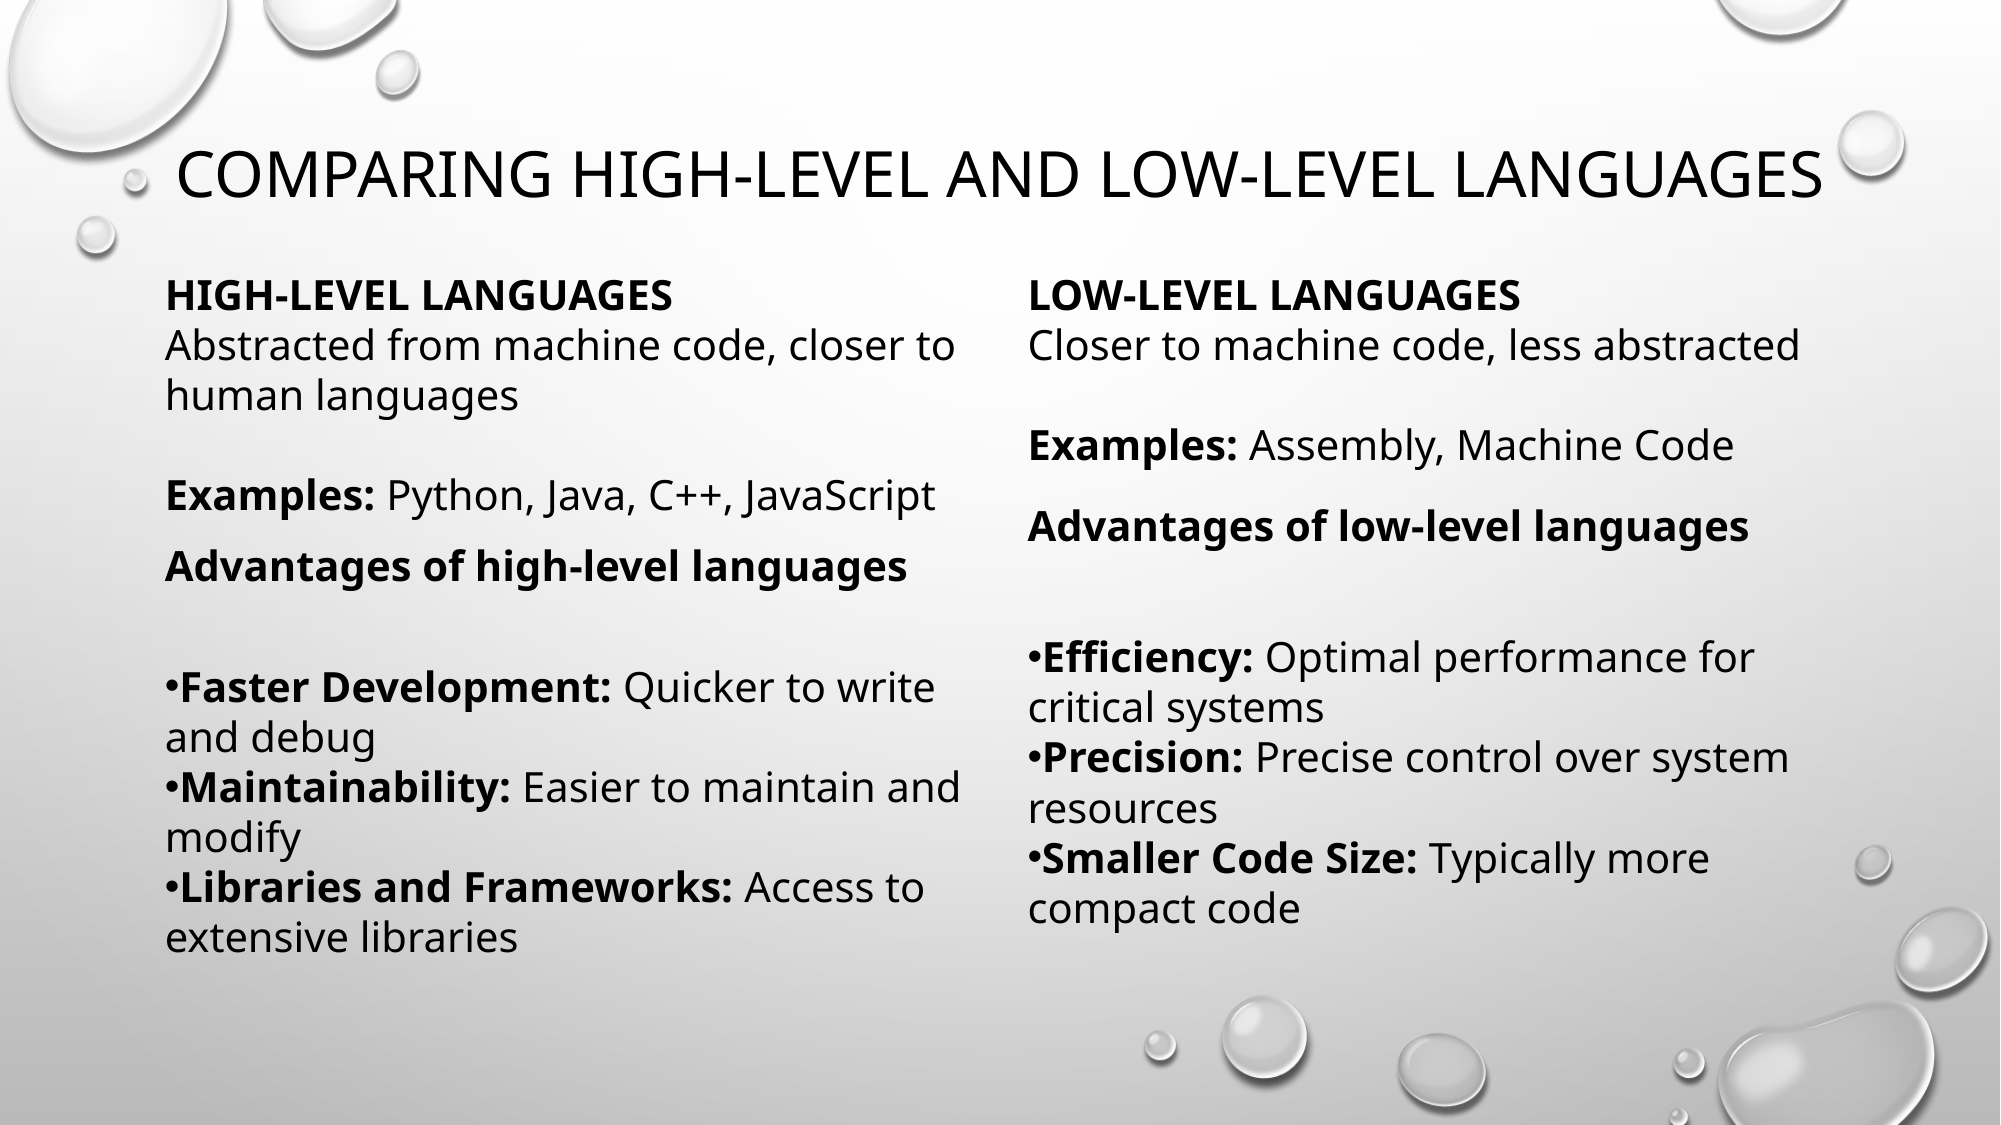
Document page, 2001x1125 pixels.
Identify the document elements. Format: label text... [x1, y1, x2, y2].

title Comparing High-Level and Low-Level Languages [149, 101, 1851, 252]
list Low-Level Languages Closer to machine code, less abstracted Examples: Assembly, Machine Code Advantages of low-level languages Efficiency: Optimal performance for critical systems Precision: Precise control over system resources Smaller Code Size: Typically more compact code [1012, 251, 1850, 949]
picture [0, 0, 2000, 1125]
list High-Level Languages Abstracted from machine code, closer to human languages Examples: Python, Java, C++, JavaScript Advantages of high-level languages Faster Development: Quicker to write and debug Maintainability: Easier to maintain and modify Libraries and Frameworks: Access to extensive libraries [149, 251, 988, 1024]
